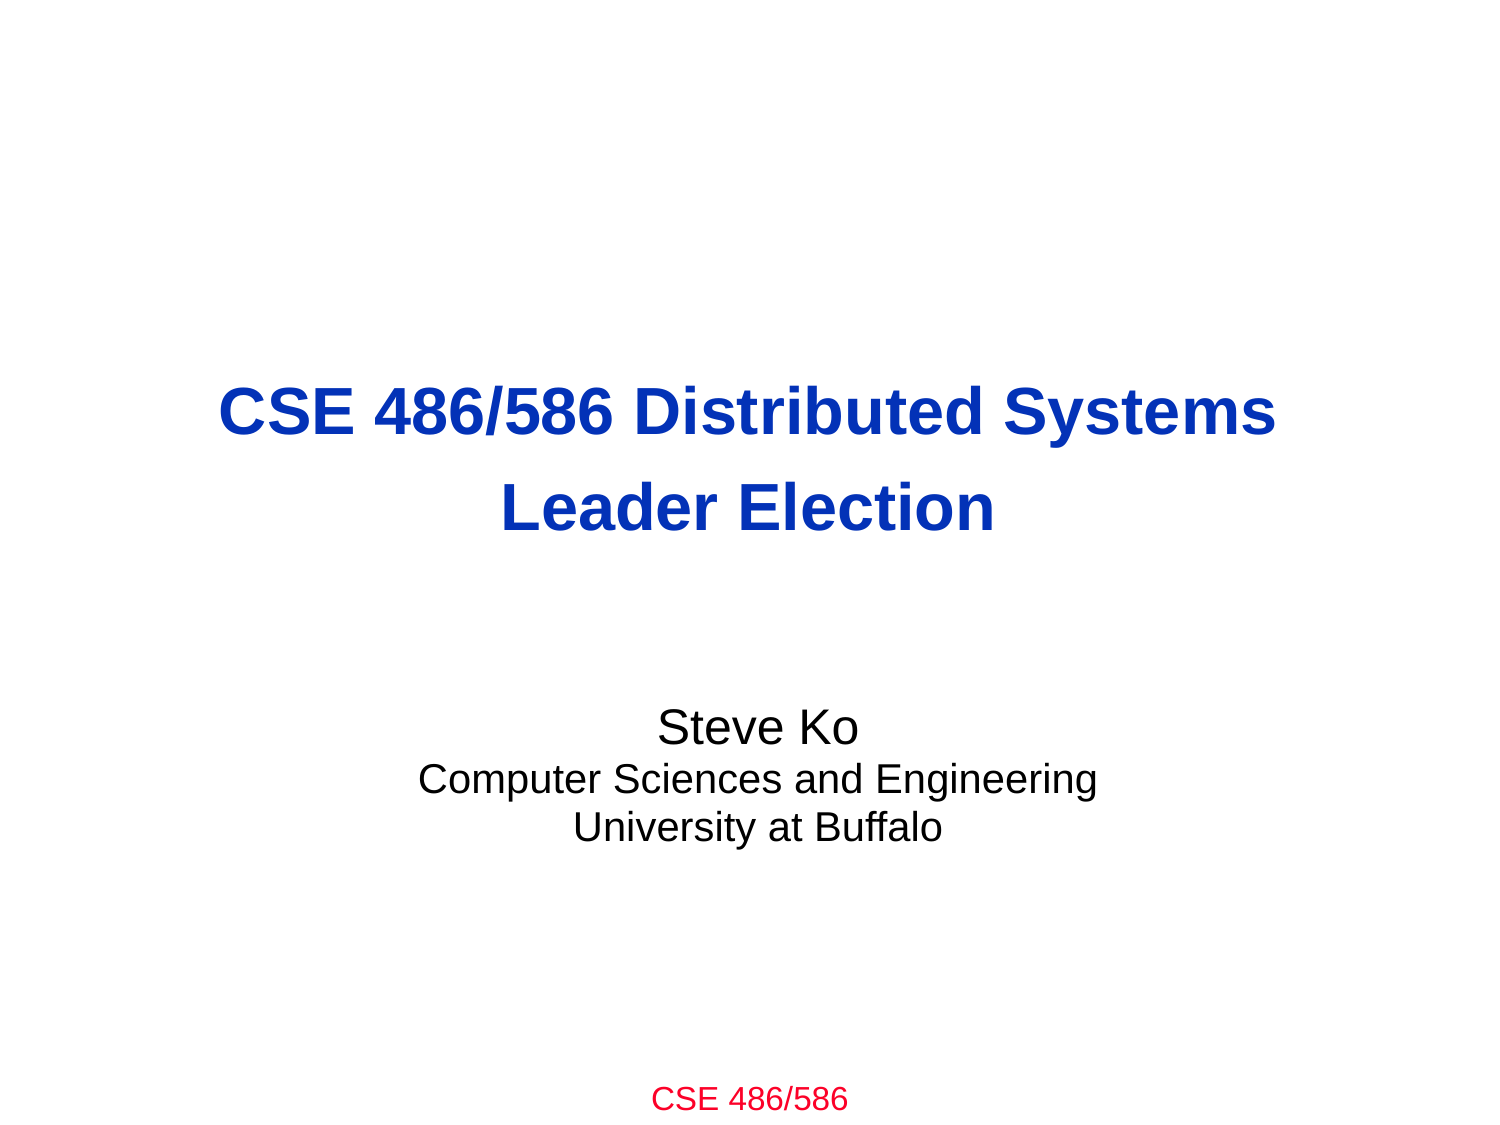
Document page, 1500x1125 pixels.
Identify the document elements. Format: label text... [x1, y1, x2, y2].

subtitle Steve Ko Computer Sciences and Engineering University at Buffalo [191, 703, 1325, 917]
title CSE 486/586 Distributed Systems Leader Election [23, 311, 1474, 586]
